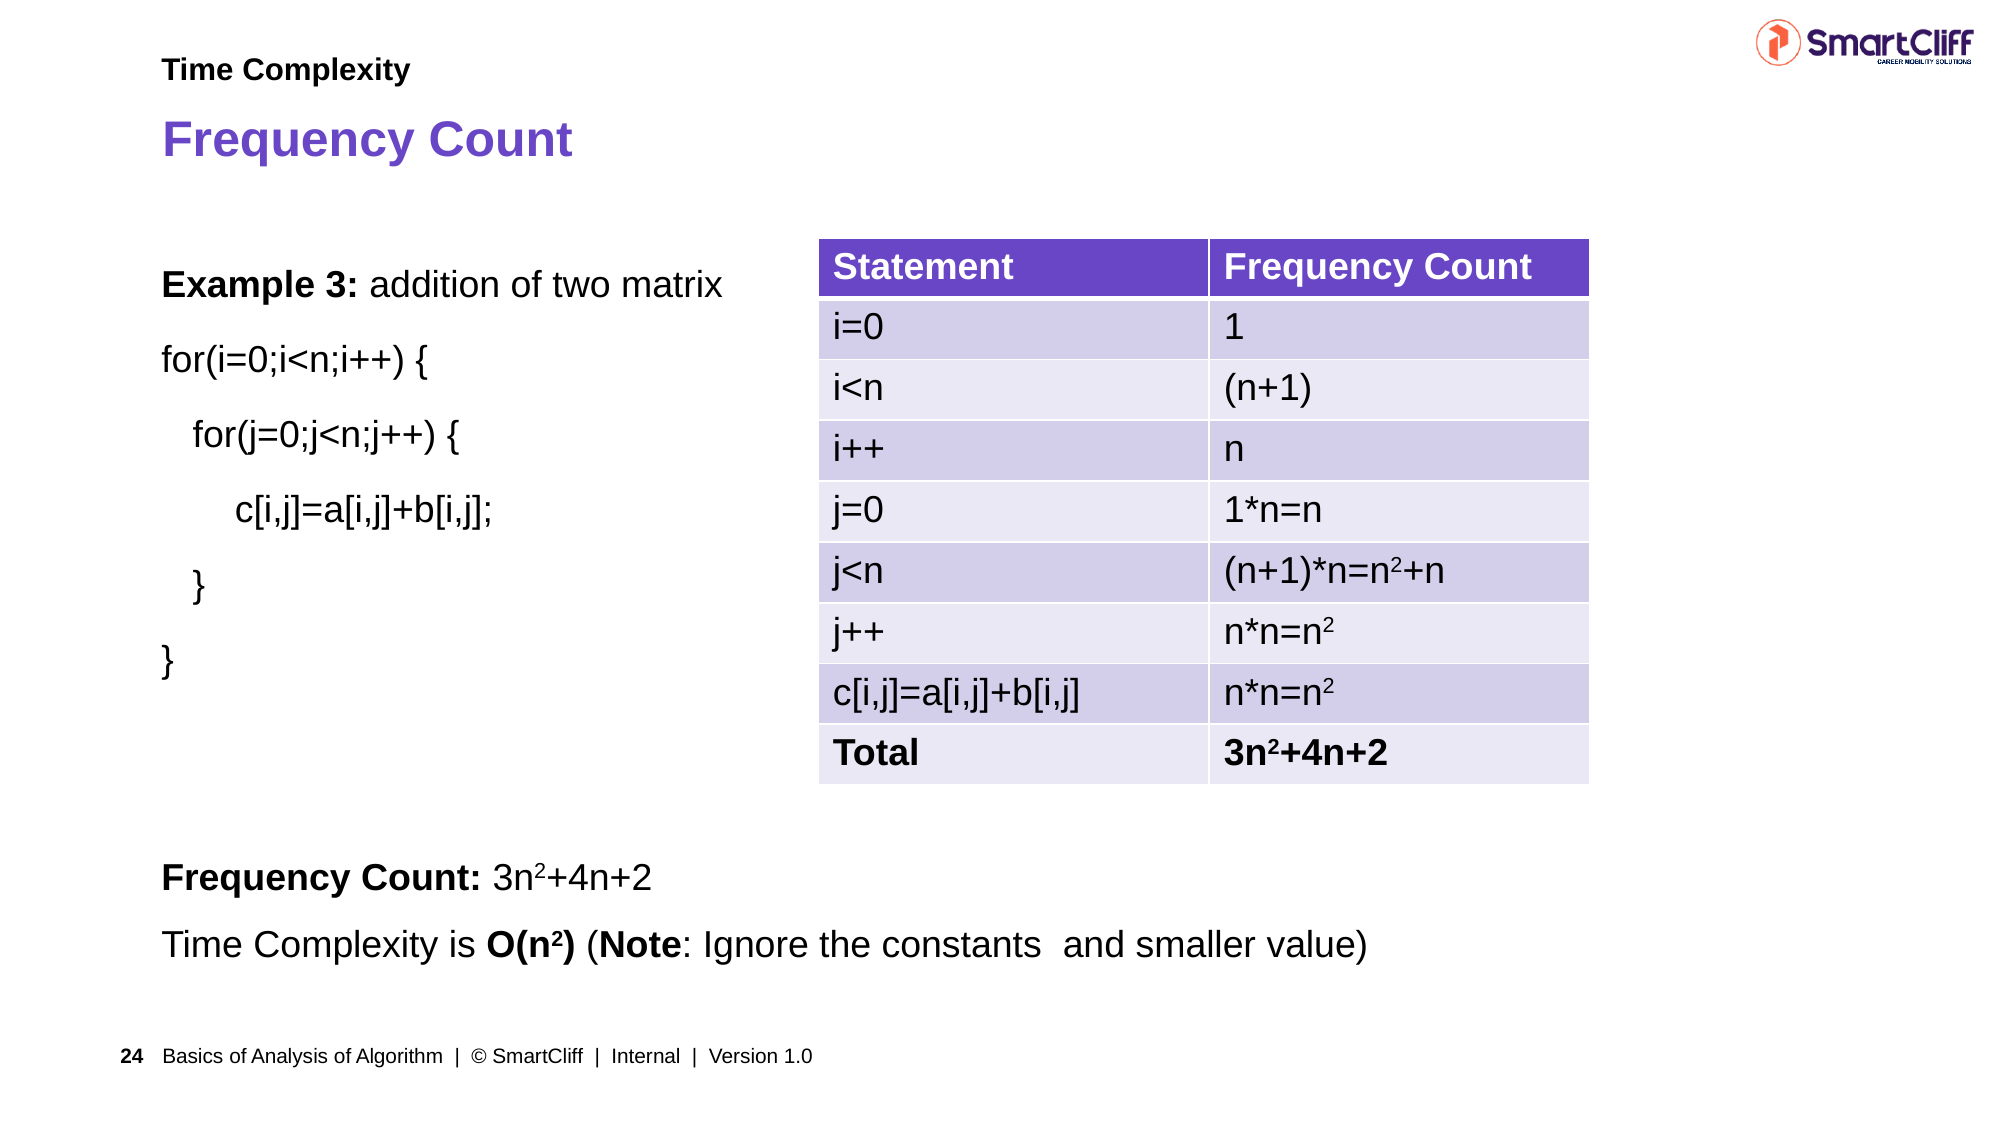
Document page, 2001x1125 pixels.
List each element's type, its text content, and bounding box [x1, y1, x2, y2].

table_cell 1 [1210, 301, 1589, 359]
table_cell i++ [819, 421, 1208, 480]
table_cell c[i,j]=a[i,j]+b[i,j] [819, 664, 1208, 723]
table_cell n [1210, 421, 1589, 480]
table_cell j++ [819, 604, 1208, 663]
table_cell 3n2+4n+2 [1210, 725, 1589, 784]
table_cell i=0 [819, 301, 1208, 359]
title Frequency Count [162, 105, 1954, 169]
list Time Complexity [161, 48, 1953, 110]
table_header Statement [819, 239, 1208, 296]
table_header Frequency Count [1210, 239, 1589, 296]
footer Basics of Analysis of Algorithm | © SmartCliff | Internal | Version 1.0 [162, 1032, 1567, 1079]
slide_number 24 [63, 1032, 162, 1079]
table_cell (n+1) [1210, 360, 1589, 419]
table_cell i<n [819, 360, 1208, 419]
list Example 3: addition of two matrix for(i=0;i<n;i++) { for(j=0;j<n;j++) { c[i,j]=a[i,j]+b[i,j]; } } Frequency Count: 3n2+4n+2 Time Complexity is O(n2) (Note: Ignore the constants and smaller value) [161, 237, 1953, 988]
table_cell 1*n=n [1210, 482, 1589, 541]
table_cell Total [819, 725, 1208, 784]
table_cell n*n=n2 [1210, 604, 1589, 663]
table_cell (n+1)*n=n2+n [1210, 543, 1589, 602]
table_cell n*n=n2 [1210, 664, 1589, 723]
table_cell j<n [819, 543, 1208, 602]
picture [1750, 13, 1980, 73]
table_cell j=0 [819, 482, 1208, 541]
